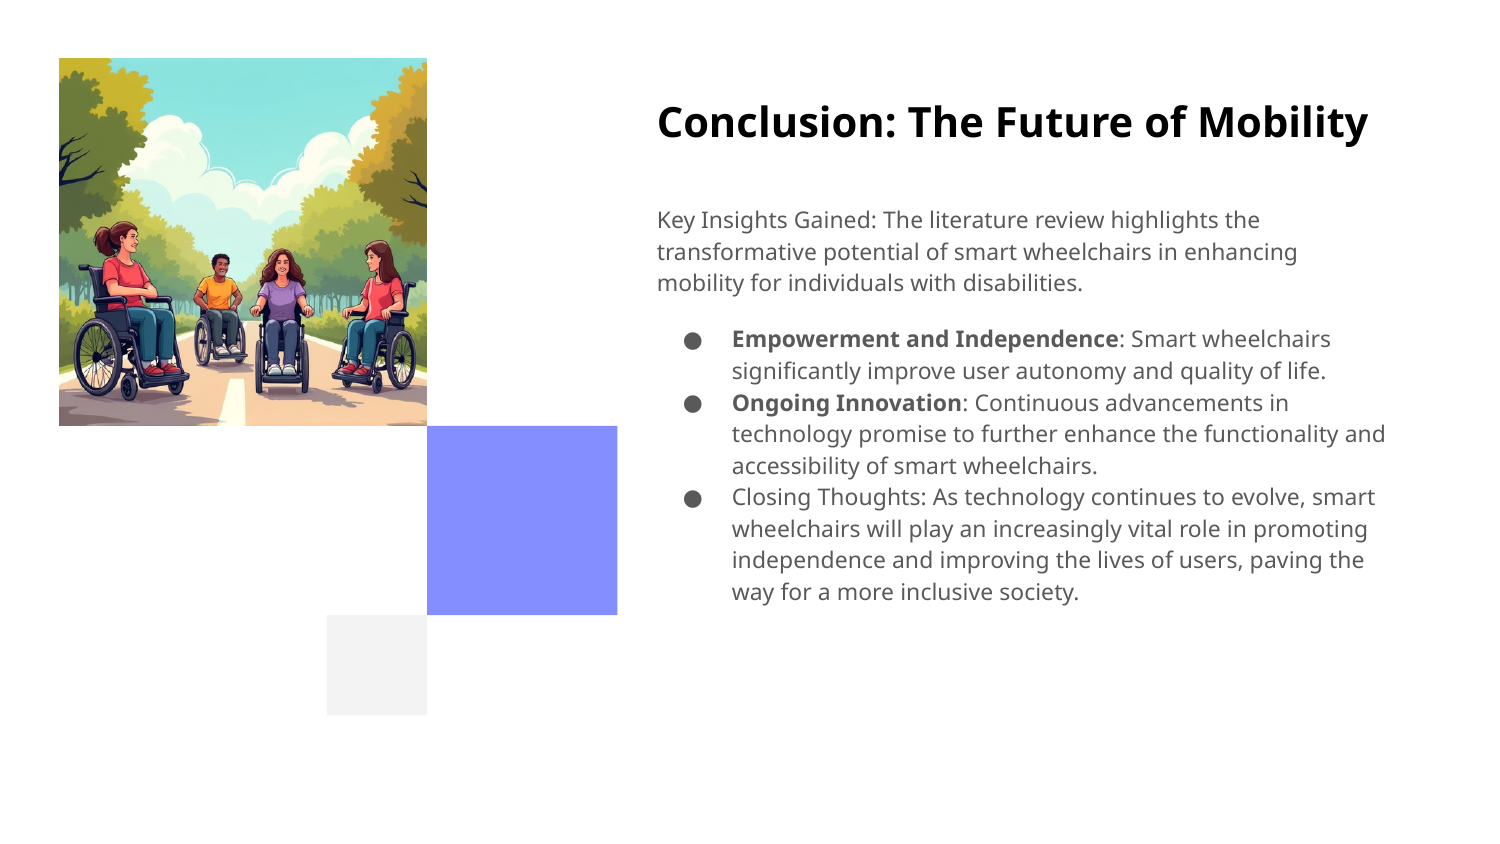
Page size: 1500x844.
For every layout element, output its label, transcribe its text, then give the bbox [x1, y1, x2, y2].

title Conclusion: The Future of Mobility [641, 80, 1408, 171]
picture [59, 58, 428, 426]
list Key Insights Gained: The literature review highlights the transformative potential of smart wheelchairs in enhancing mobility for individuals with disabilities. Empowerment and Independence: Smart wheelchairs significantly improve user autonomy and quality of life. Ongoing Innovation: Continuous advancements in technology promise to further enhance the functionality and accessibility of smart wheelchairs. Closing Thoughts: As technology continues to evolve, smart wheelchairs will play an increasingly vital role in promoting independence and improving the lives of users, paving the way for a more inclusive society. [641, 186, 1408, 764]
